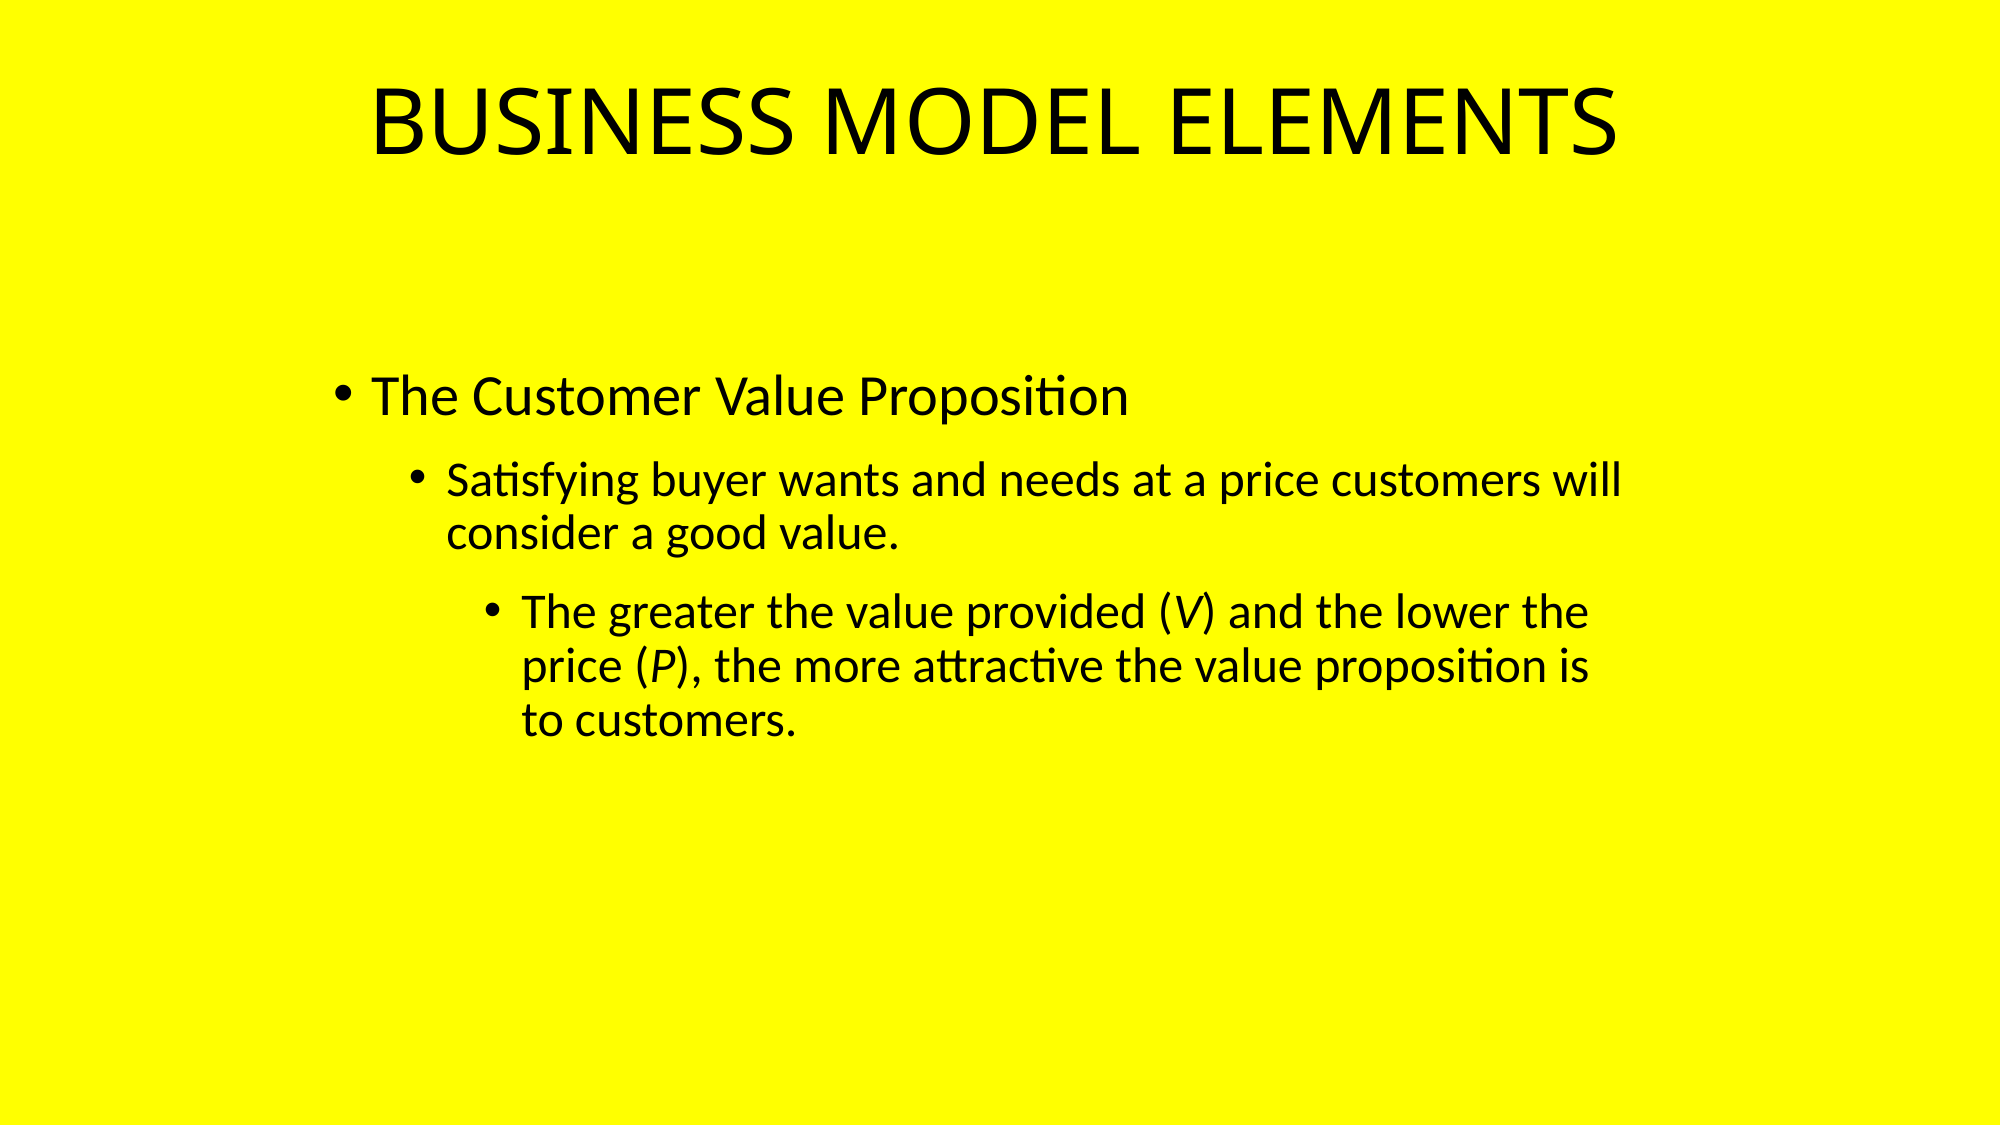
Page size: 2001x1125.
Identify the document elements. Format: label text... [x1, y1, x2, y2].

title BUSINESS MODEL ELEMENTS [353, 65, 1711, 184]
list The Customer Value Proposition Satisfying buyer wants and needs at a price customers will consider a good value. The greater the value provided (V) and the lower the price (P), the more attractive the value proposition is to customers. [319, 357, 1653, 821]
